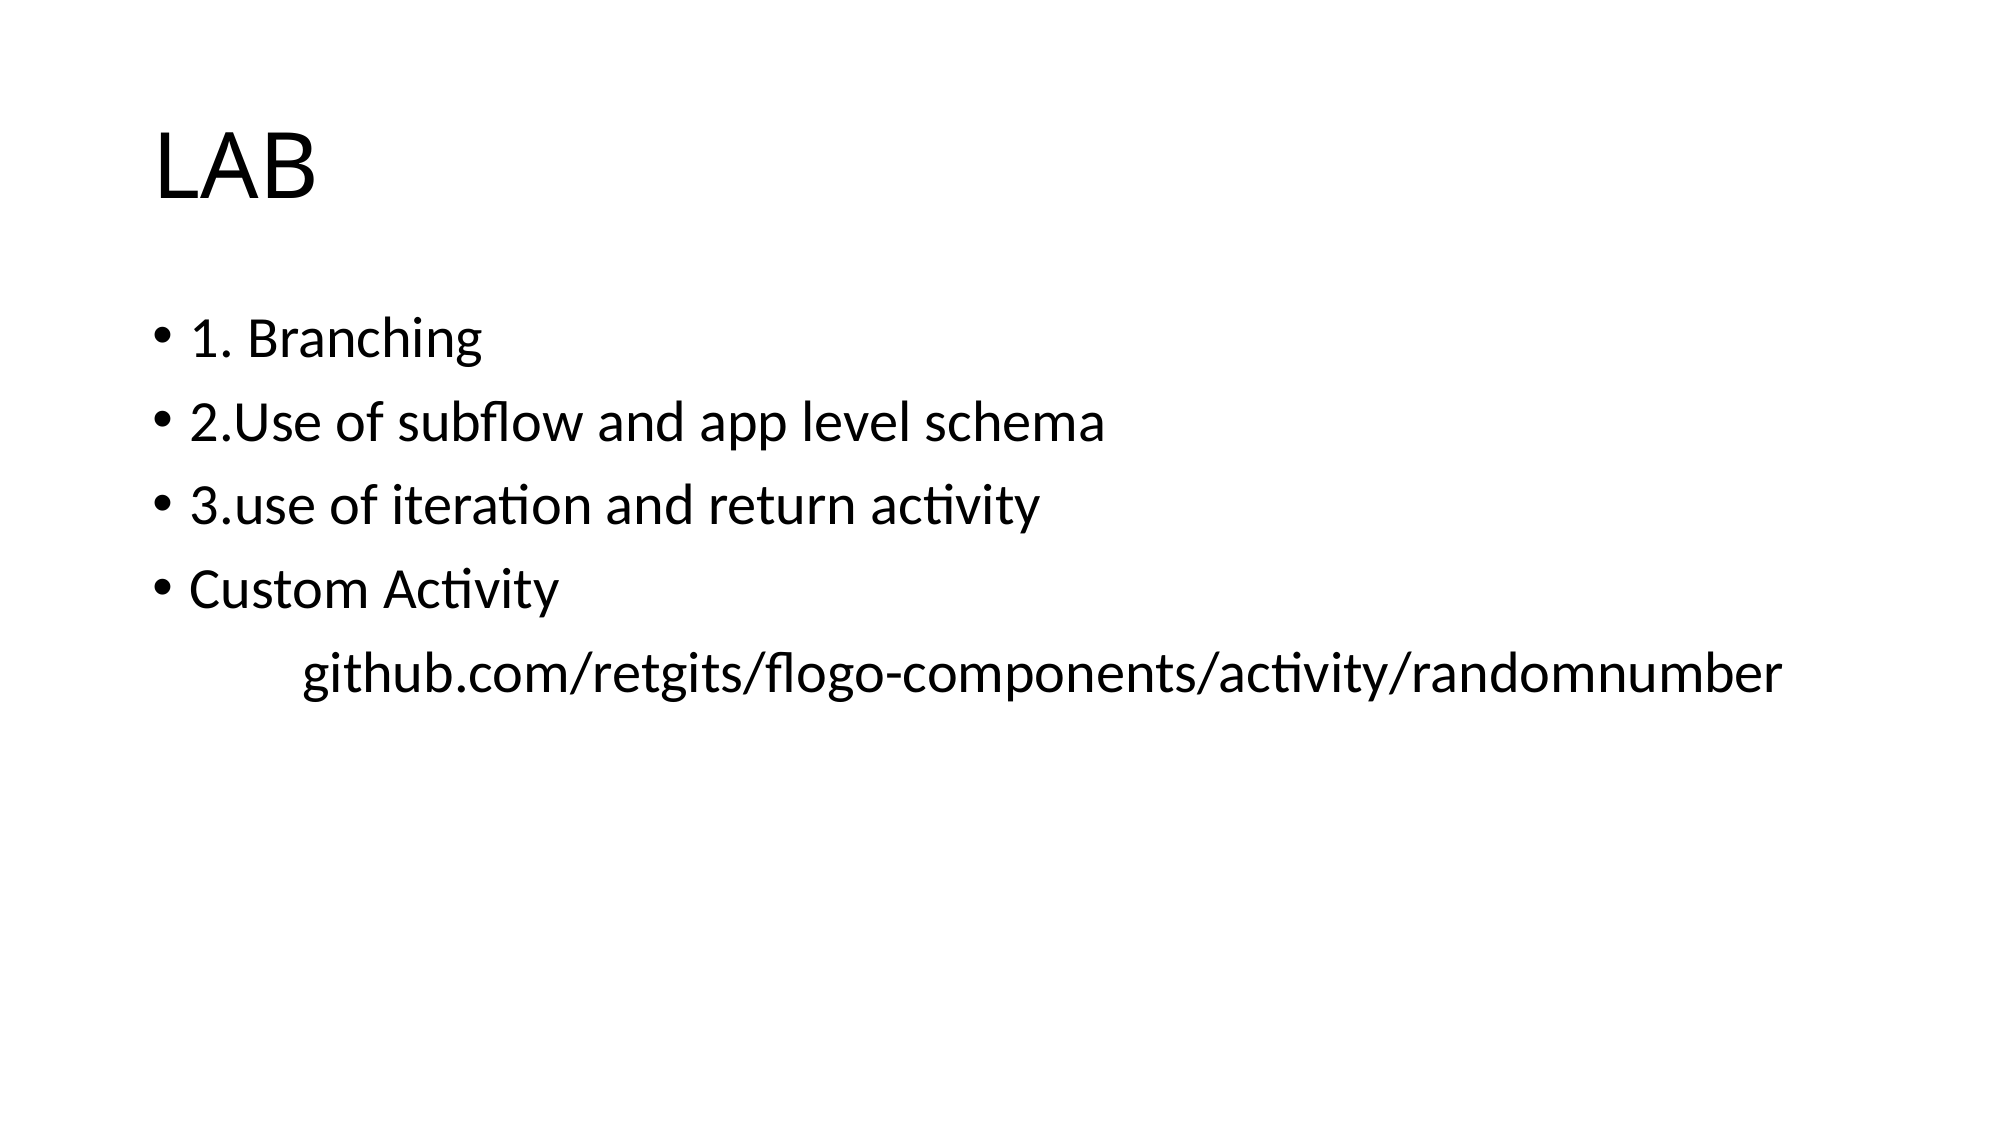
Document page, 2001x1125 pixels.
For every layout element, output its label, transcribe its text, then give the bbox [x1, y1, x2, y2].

title LAB [137, 59, 1863, 278]
list 1. Branching 2.Use of subflow and app level schema 3.use of iteration and return activity Custom Activity github.com/retgits/flogo-components/activity/randomnumber [137, 299, 1863, 1014]
